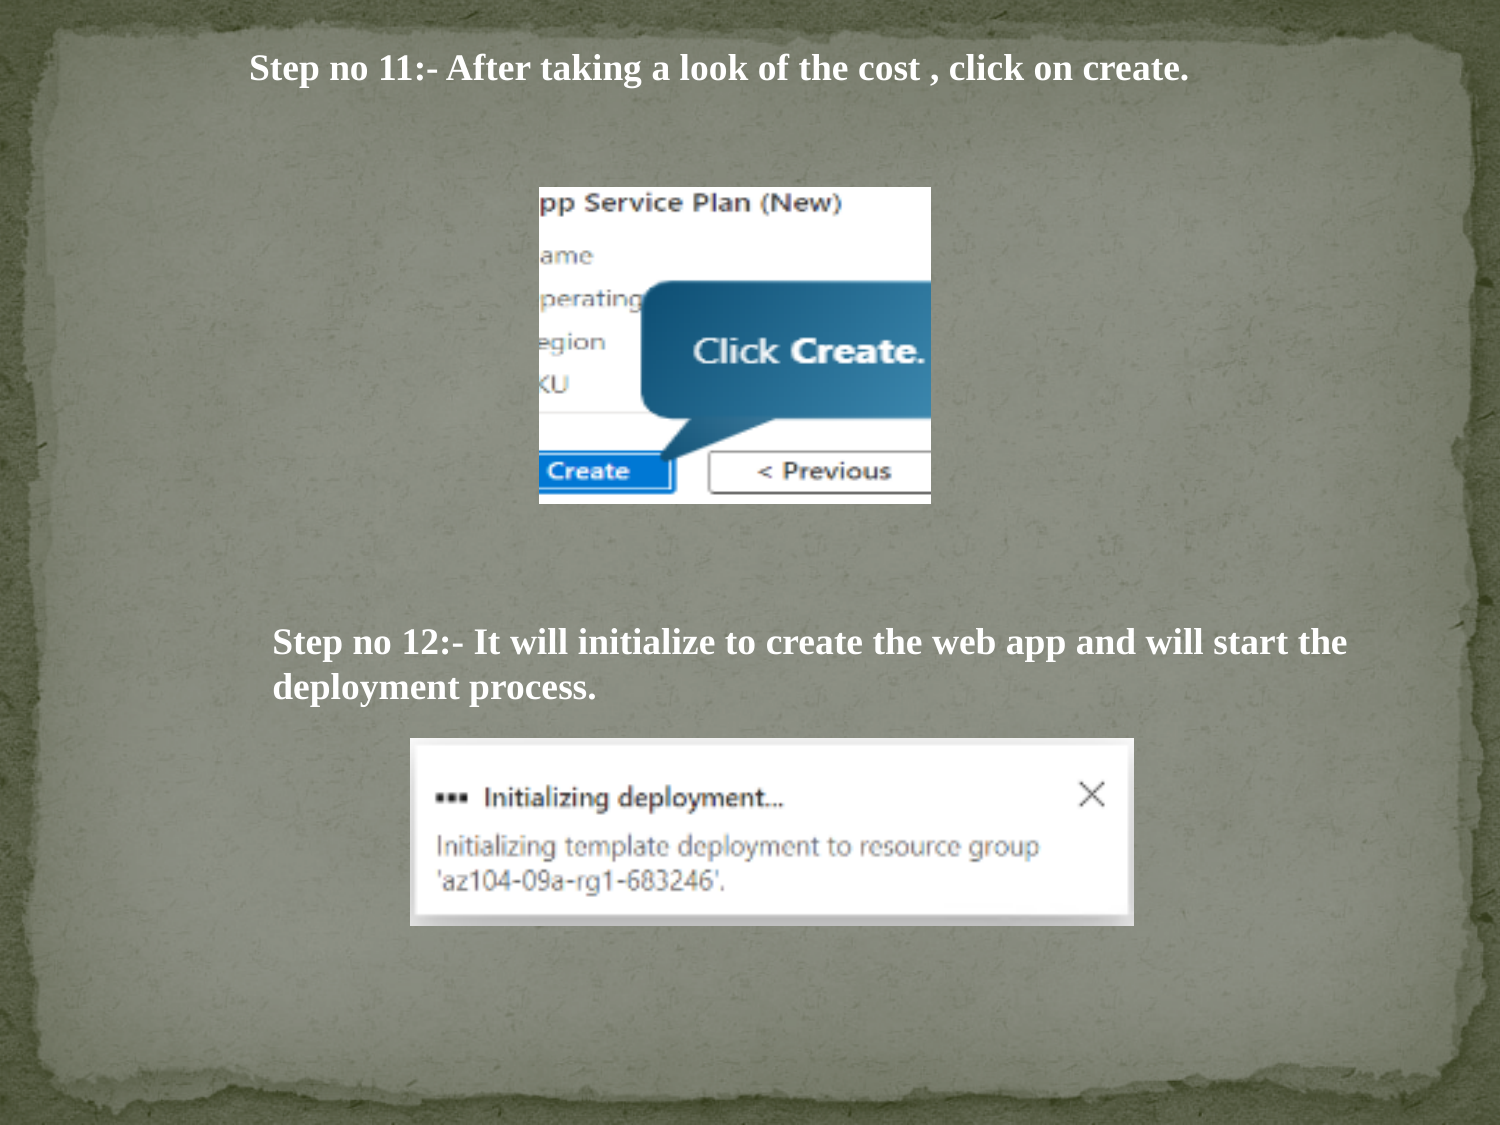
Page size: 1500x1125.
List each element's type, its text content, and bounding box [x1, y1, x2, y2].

picture [539, 187, 931, 504]
text_box Step no 12:- It will initialize to create the web app and will start the deployment process. [257, 609, 1395, 760]
picture [410, 738, 1135, 926]
text_box Step no 11:- After taking a look of the cost , click on create. [234, 35, 1372, 140]
